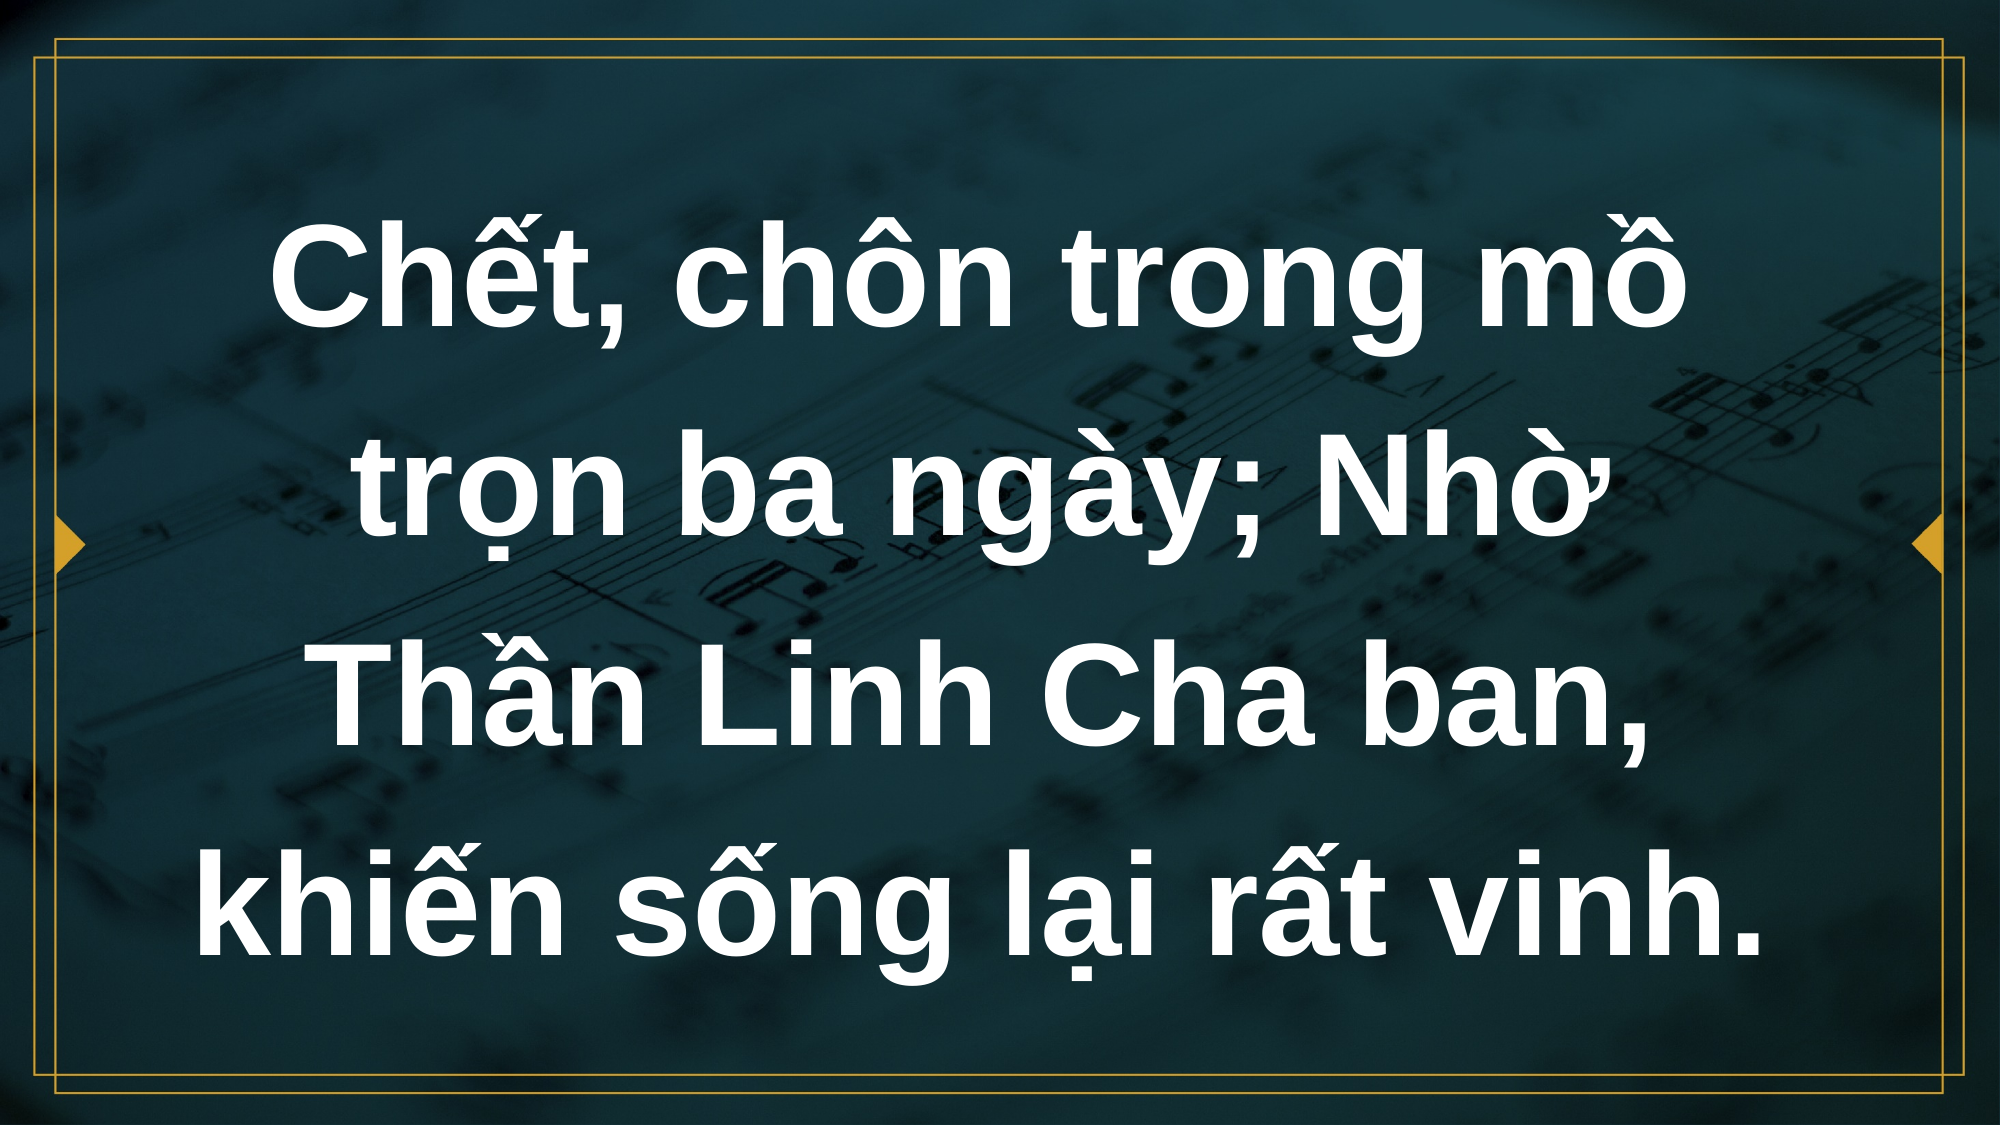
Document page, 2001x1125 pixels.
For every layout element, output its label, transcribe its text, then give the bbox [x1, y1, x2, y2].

picture [0, 0, 2000, 1125]
title Chết, chôn trong mồ trọn ba ngày; Nhờ Thần Linh Cha ban, khiến sống lại rất vinh. [55, 53, 1945, 1077]
